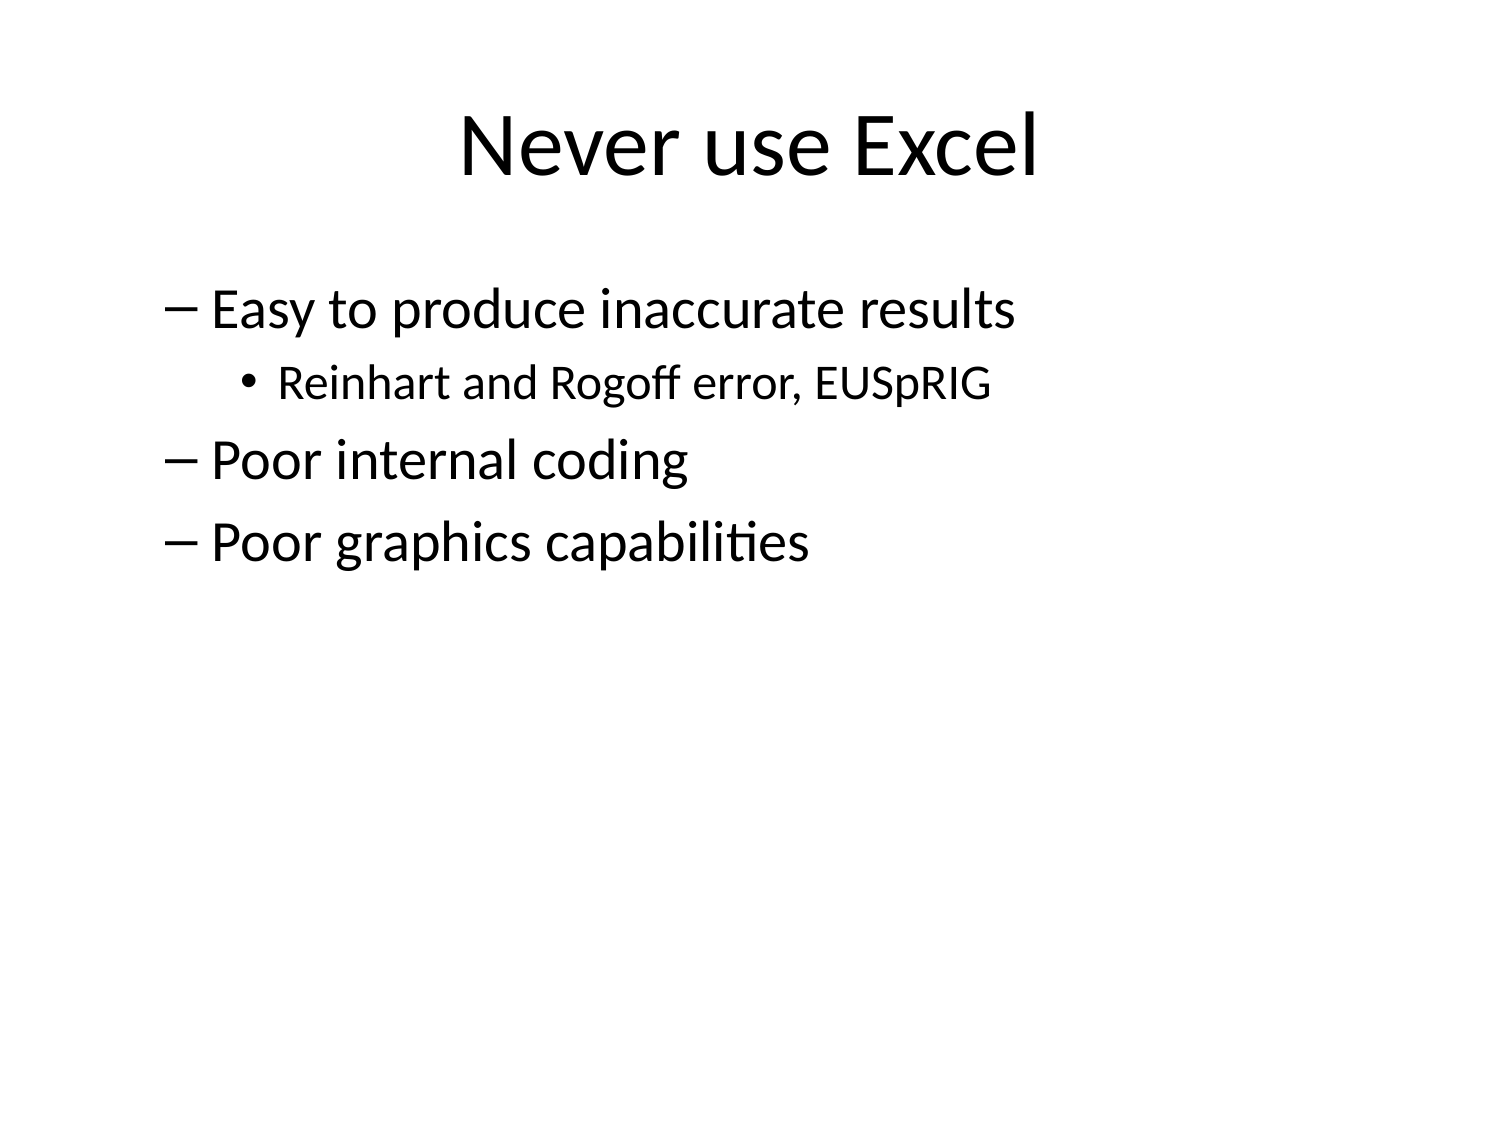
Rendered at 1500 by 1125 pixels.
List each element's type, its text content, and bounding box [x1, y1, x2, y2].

title Never use Excel [75, 45, 1425, 233]
list Easy to produce inaccurate results Reinhart and Rogoff error, EUSpRIG Poor internal coding Poor graphics capabilities [75, 262, 1425, 1005]
